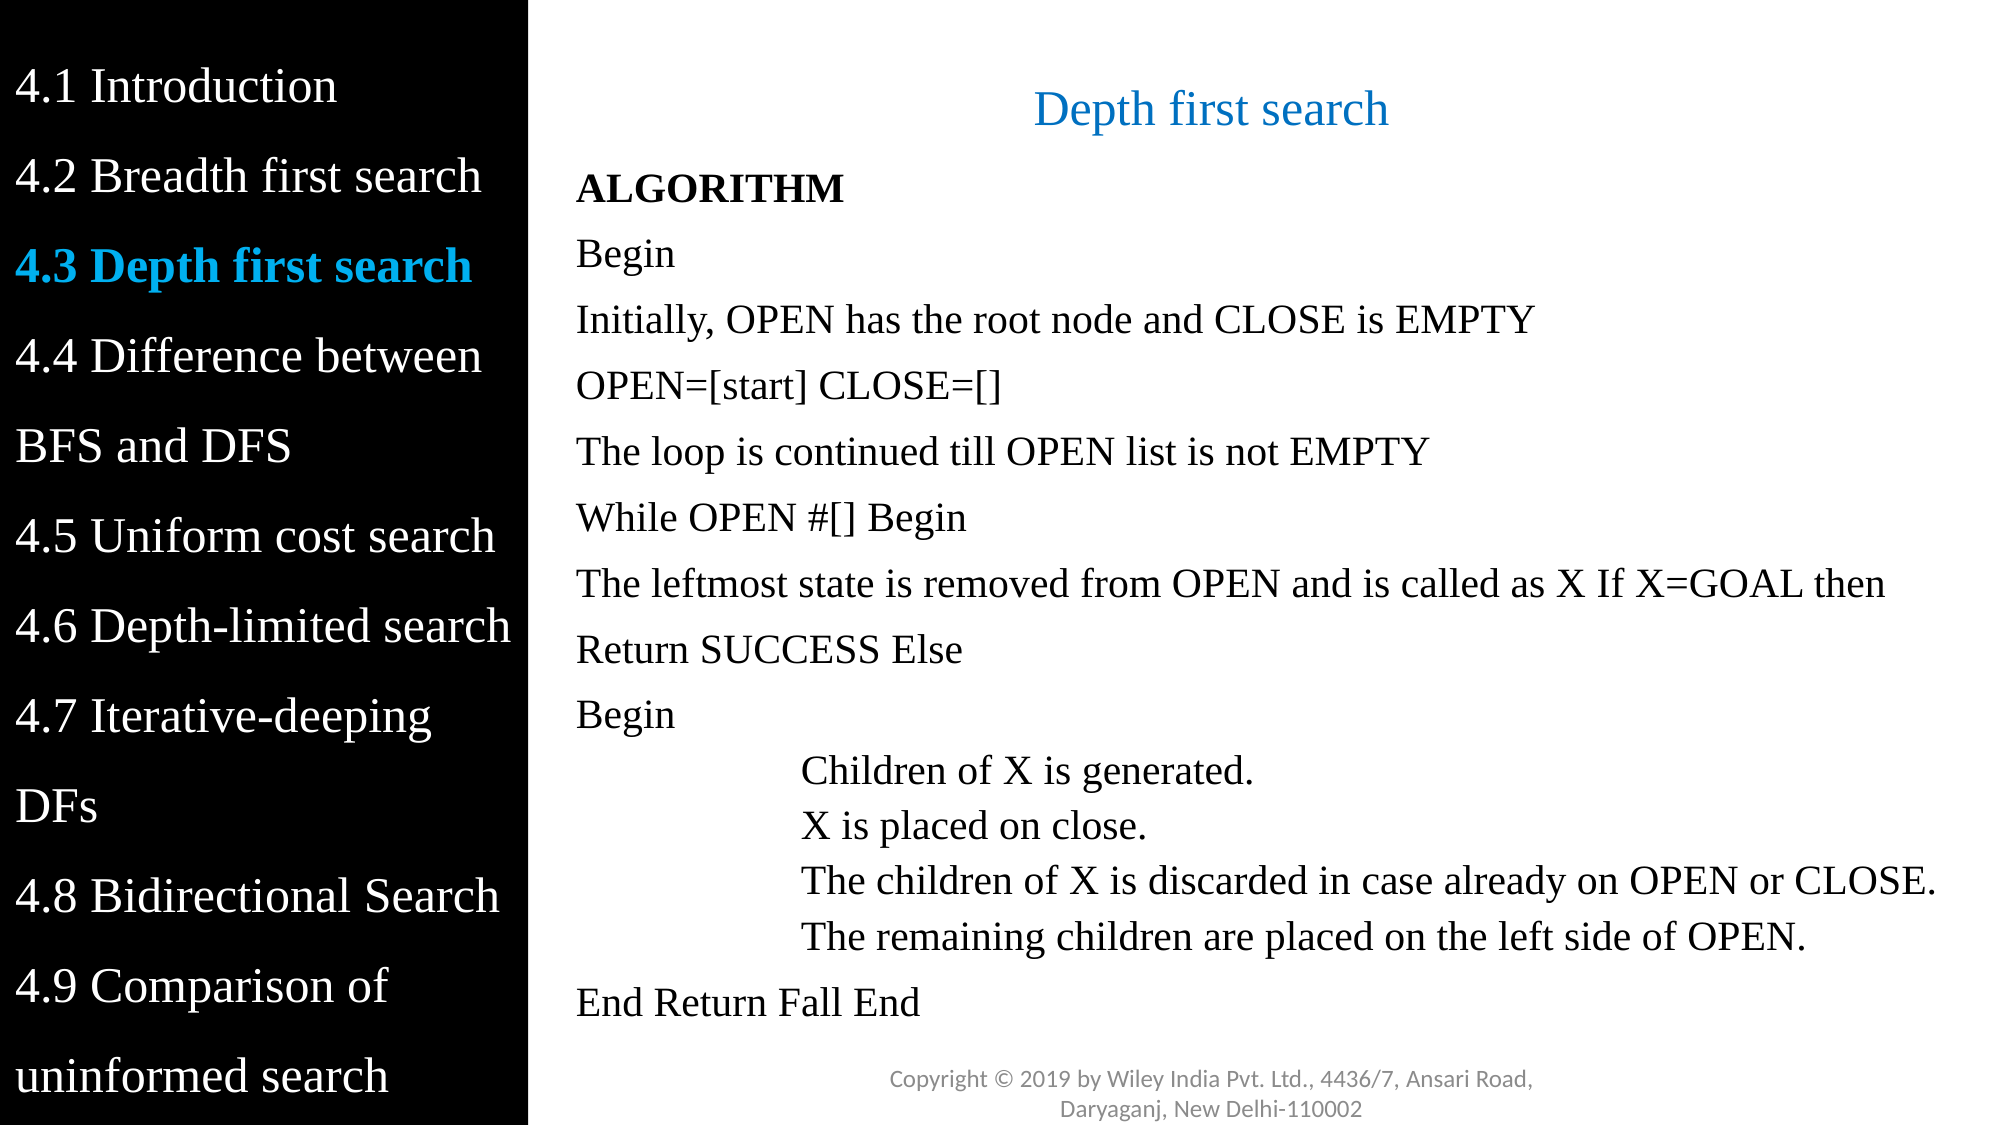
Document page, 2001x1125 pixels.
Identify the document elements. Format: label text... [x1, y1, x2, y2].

list ALGORITHM Begin Initially, OPEN has the root node and CLOSE is EMPTY OPEN=[start] CLOSE=[] The loop is continued till OPEN list is not EMPTY While OPEN #[] Begin The leftmost state is removed from OPEN and is called as X If X=GOAL then Return SUCCESS Else Begin Children of X is generated. X is placed on close. The children of X is discarded in case already on OPEN or CLOSE. The remaining children are placed on the left side of OPEN. End Return Fall End [560, 158, 1981, 1034]
text_box 4.1 Introduction 4.2 Breadth first search 4.3 Depth first search 4.4 Difference between BFS and DFS 4.5 Uniform cost search 4.6 Depth-limited search 4.7 Iterative-deeping DFs 4.8 Bidirectional Search 4.9 Comparison of uninformed search [0, 0, 529, 1125]
footer Copyright © 2019 by Wiley India Pvt. Ltd., 4436/7, Ansari Road, Daryaganj, New Delhi-110002 [874, 1062, 1550, 1123]
title Depth first search [560, 59, 1863, 158]
